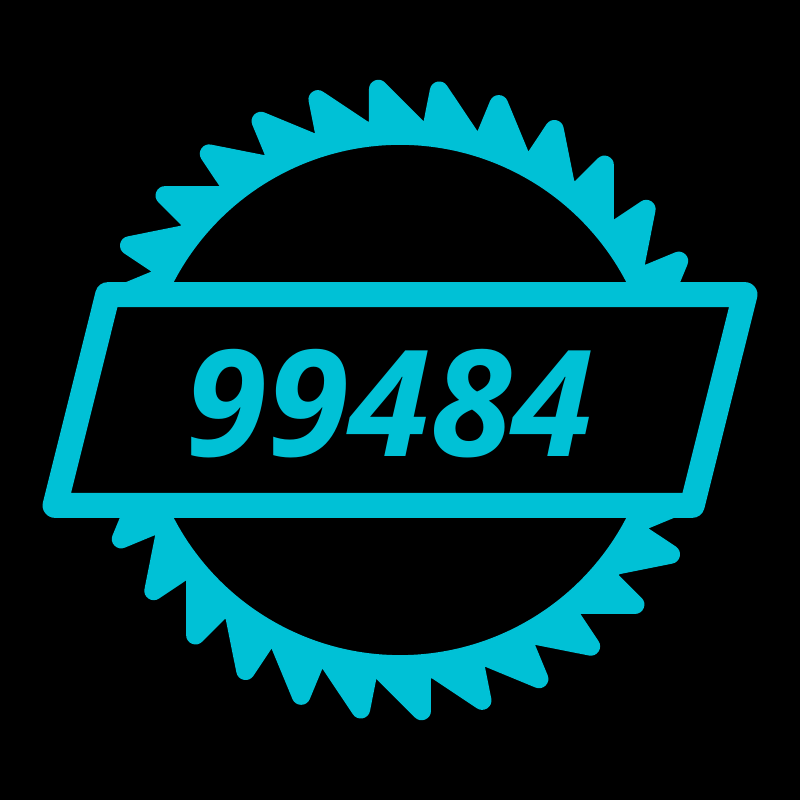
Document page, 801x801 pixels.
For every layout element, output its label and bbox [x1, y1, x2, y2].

text_box [0, 0, 800, 800]
